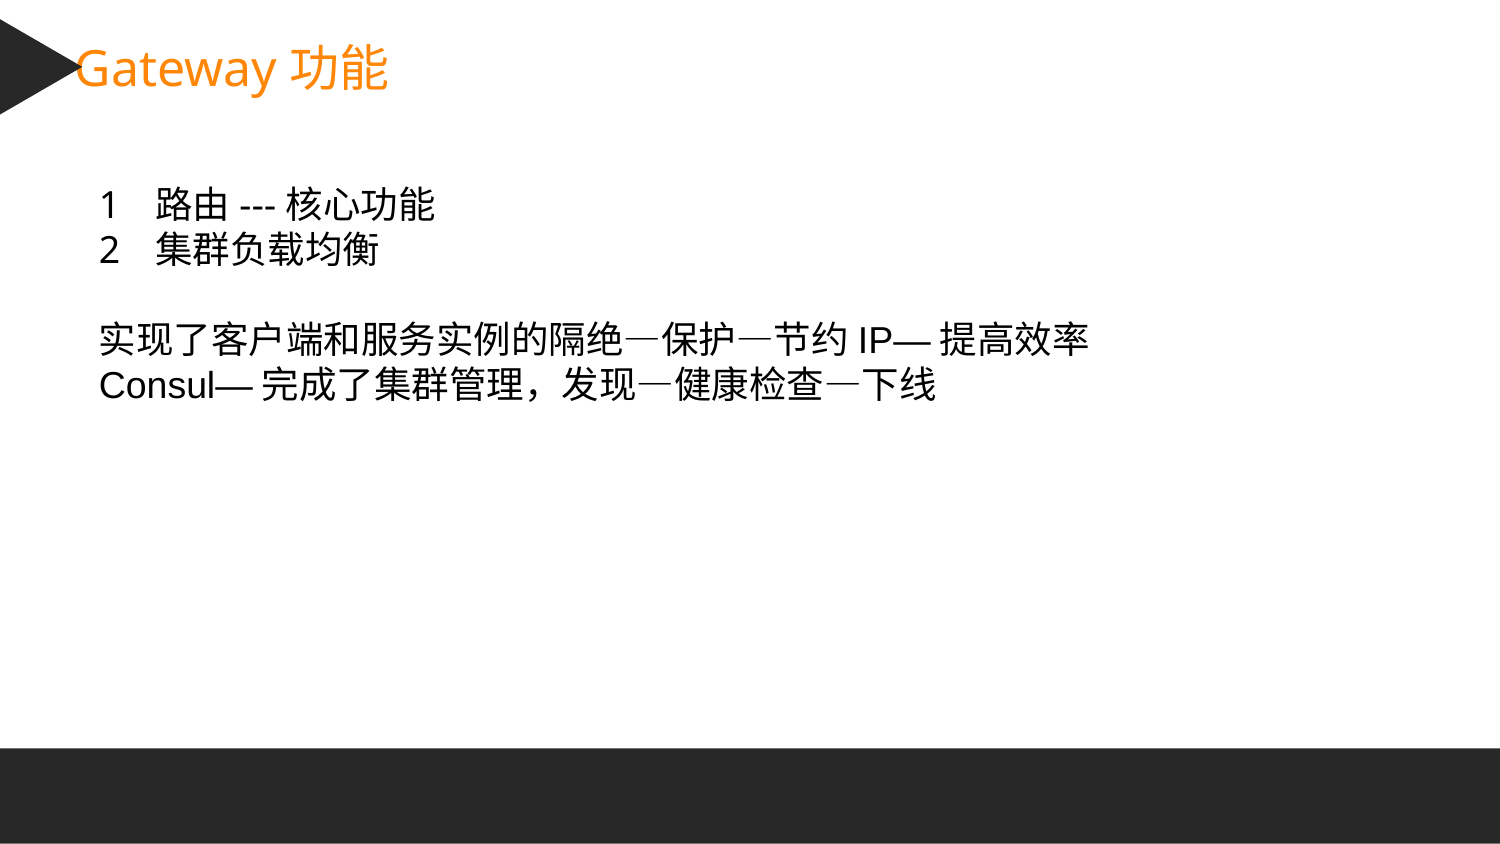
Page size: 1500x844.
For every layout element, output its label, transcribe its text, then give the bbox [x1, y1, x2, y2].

text_box Gateway功能 [60, 29, 405, 104]
text_box 路由---核心功能 集群负载均衡 实现了客户端和服务实例的隔绝—保护—节约IP—提高效率 Consul—完成了集群管理，发现—健康检查—下线 [84, 173, 1128, 459]
text_box [0, 19, 83, 115]
text_box [0, 748, 1500, 844]
